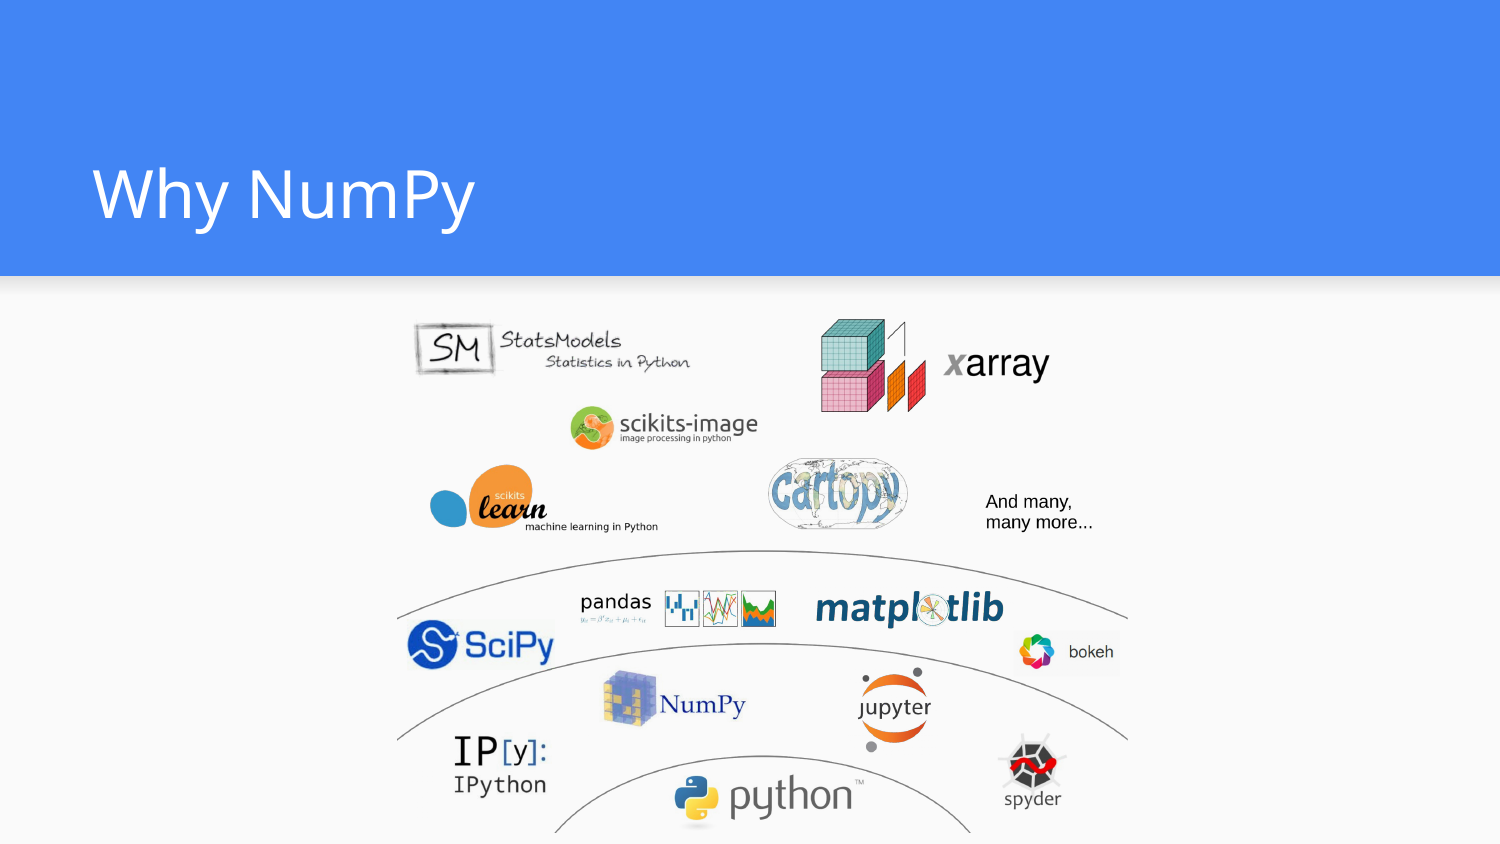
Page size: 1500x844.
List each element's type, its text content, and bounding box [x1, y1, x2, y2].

picture [397, 286, 1128, 834]
title Why NumPy [77, 121, 1427, 248]
